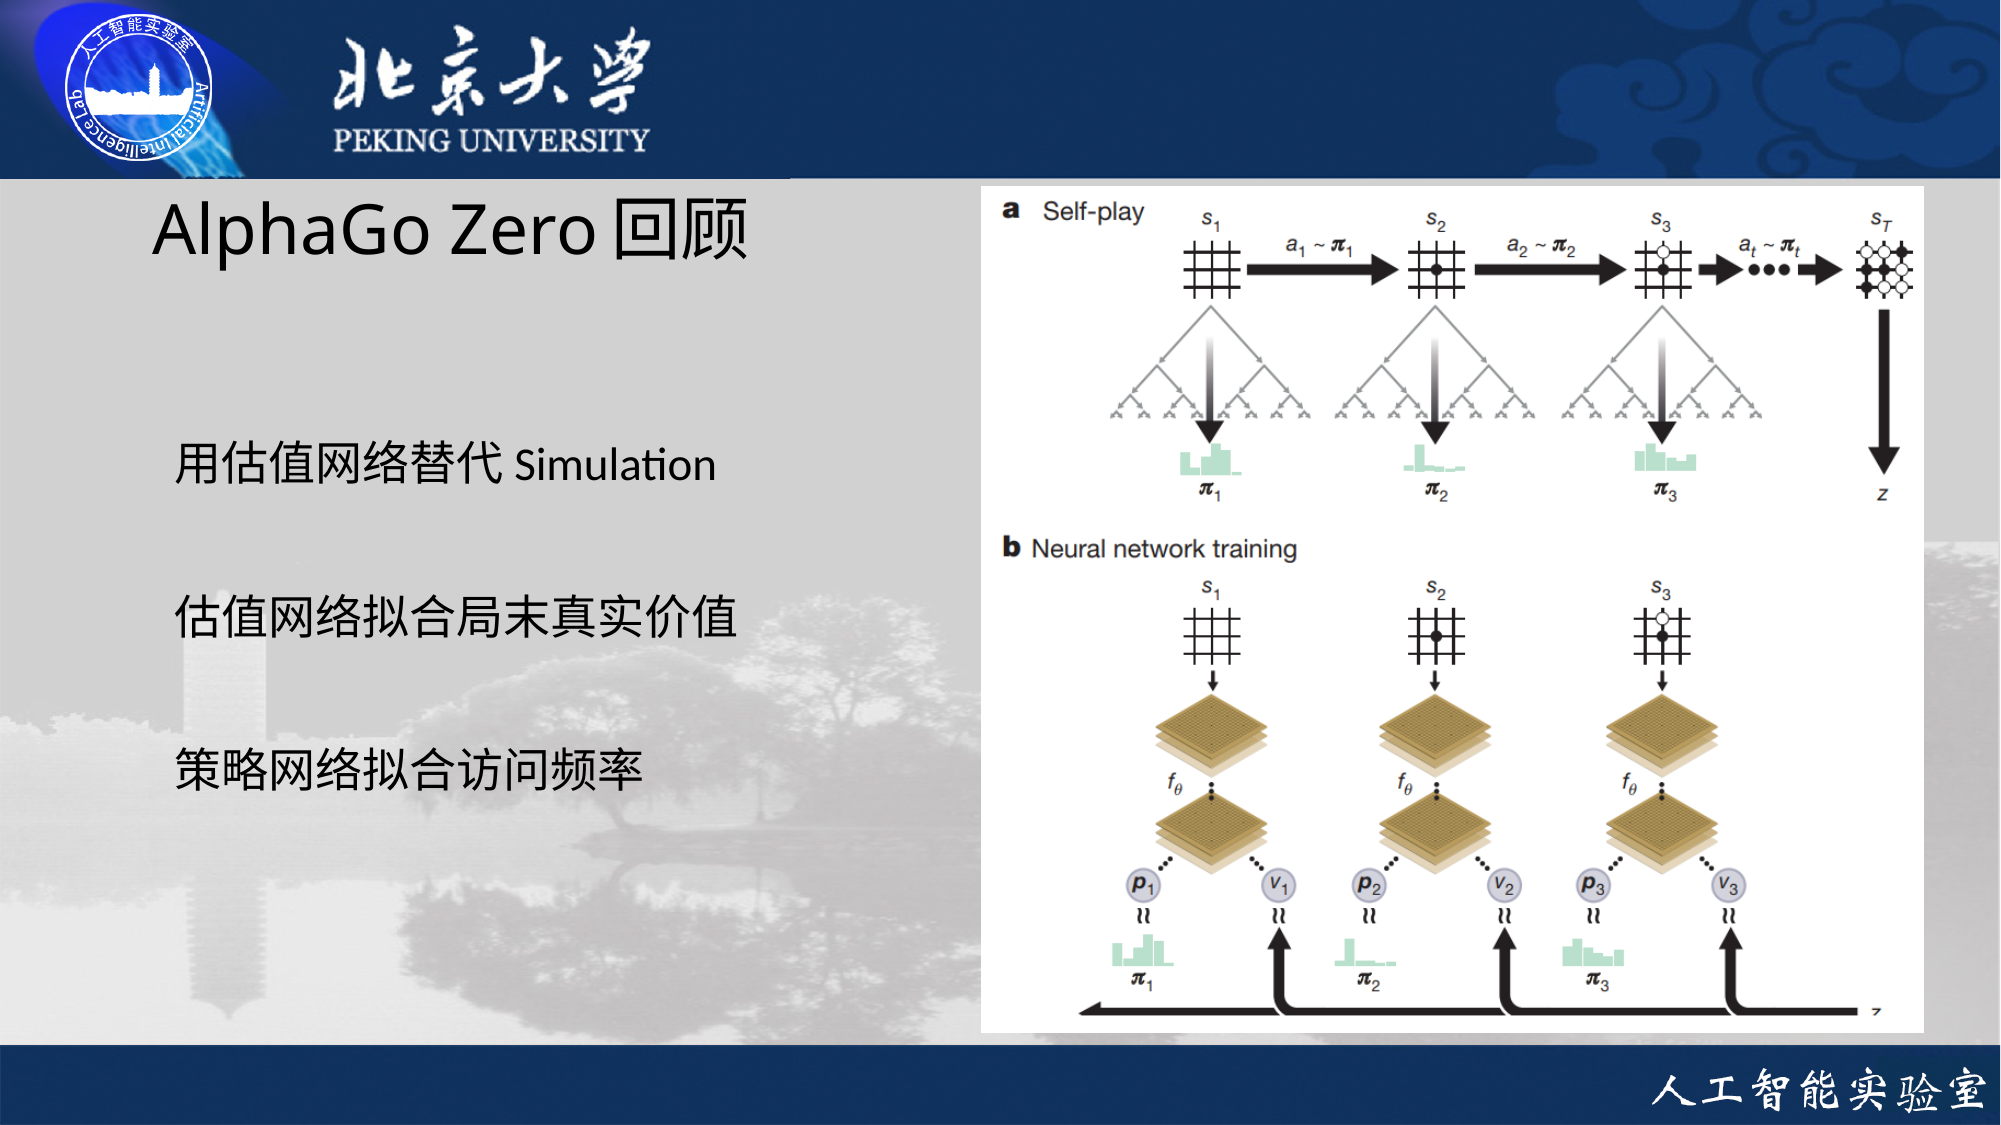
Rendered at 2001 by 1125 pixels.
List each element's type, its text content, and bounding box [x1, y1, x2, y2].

list 用估值网络替代Simulation 估值网络拟合局末真实价值 策略网络拟合访问频率 [159, 432, 860, 809]
picture [0, 0, 2001, 1125]
title AlphaGo Zero回顾 [137, 186, 981, 278]
